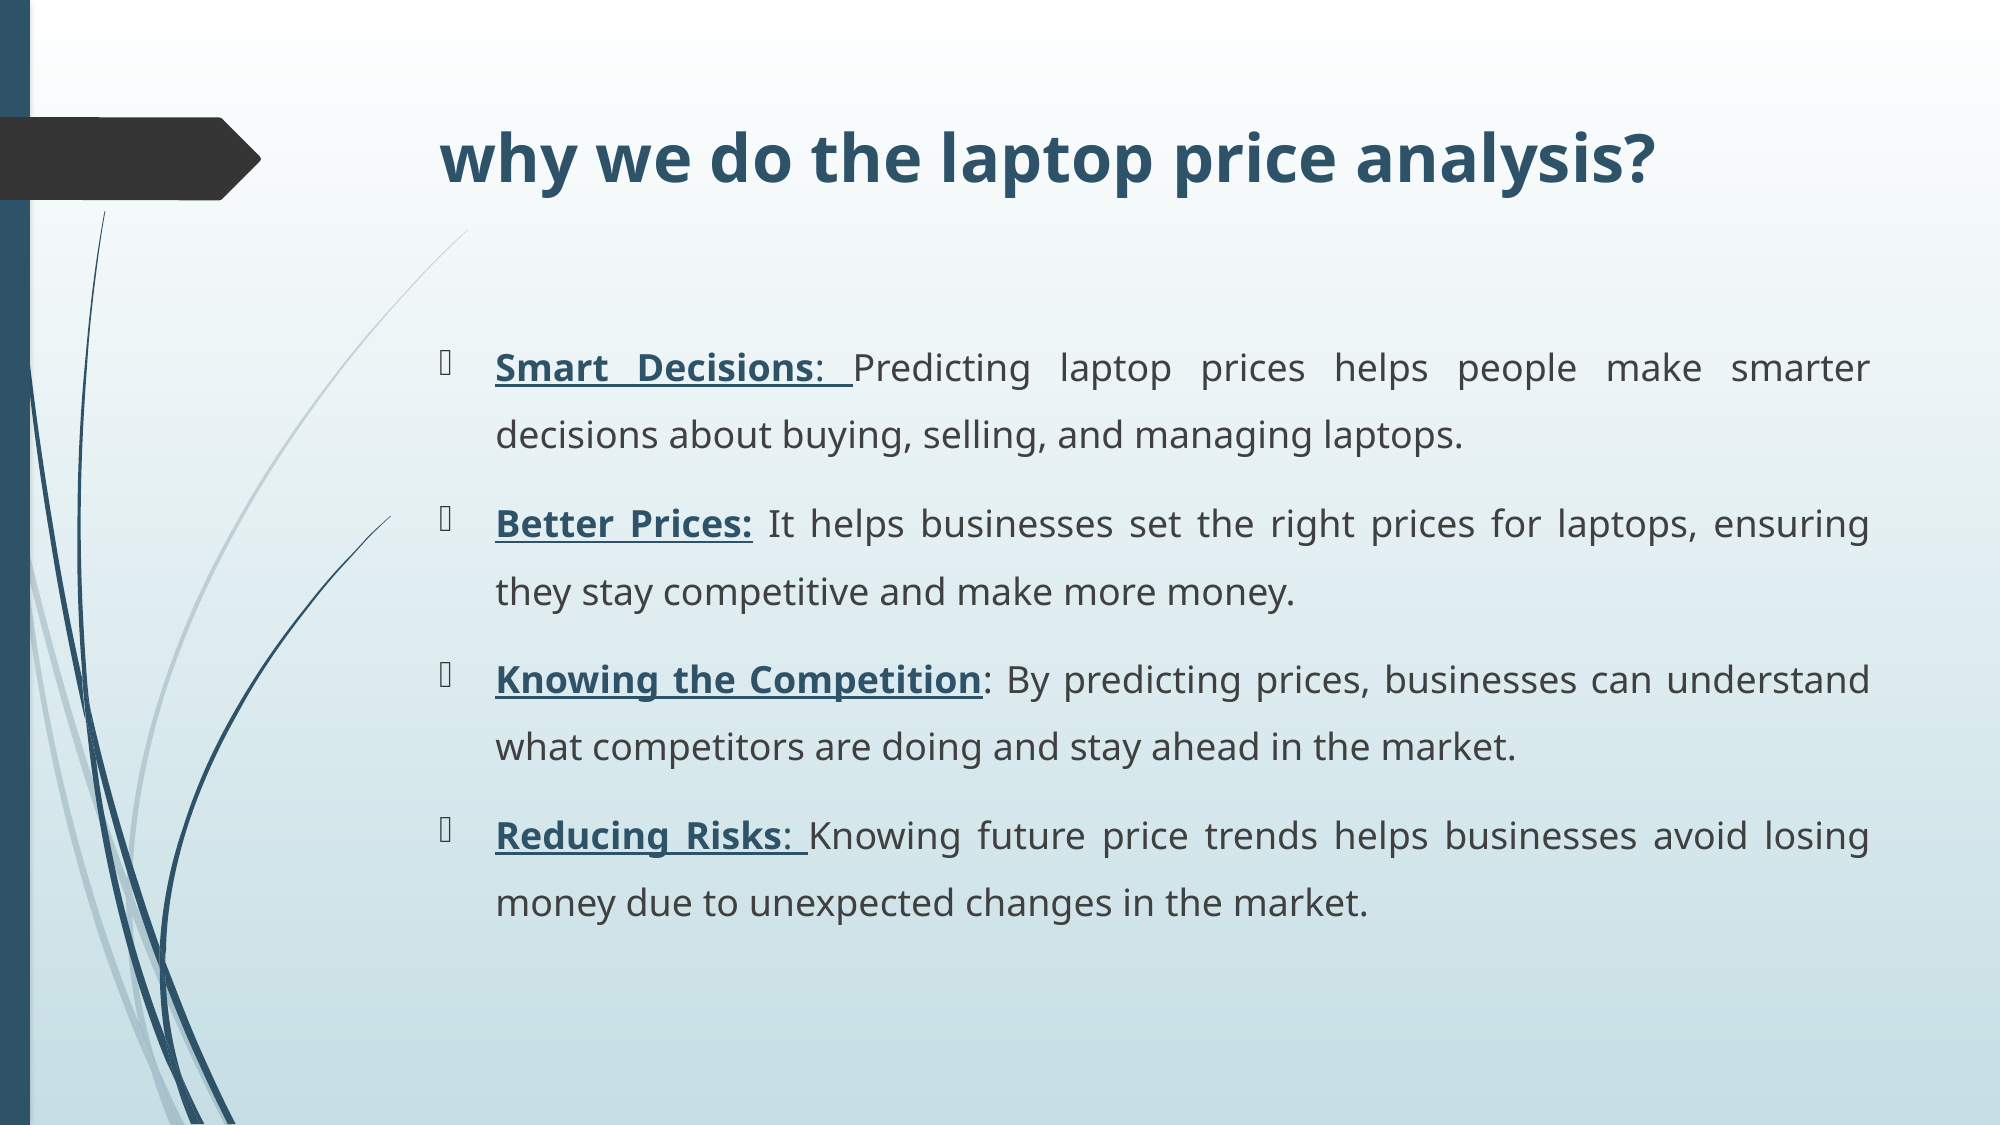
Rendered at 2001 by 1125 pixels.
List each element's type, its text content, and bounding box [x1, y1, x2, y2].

list Smart Decisions: Predicting laptop prices helps people make smarter decisions about buying, selling, and managing laptops. Better Prices: It helps businesses set the right prices for laptops, ensuring they stay competitive and make more money. Knowing the Competition: By predicting prices, businesses can understand what competitors are doing and stay ahead in the market. Reducing Risks: Knowing future price trends helps businesses avoid losing money due to unexpected changes in the market. [424, 314, 1887, 934]
title why we do the laptop price analysis? [424, 108, 1887, 252]
